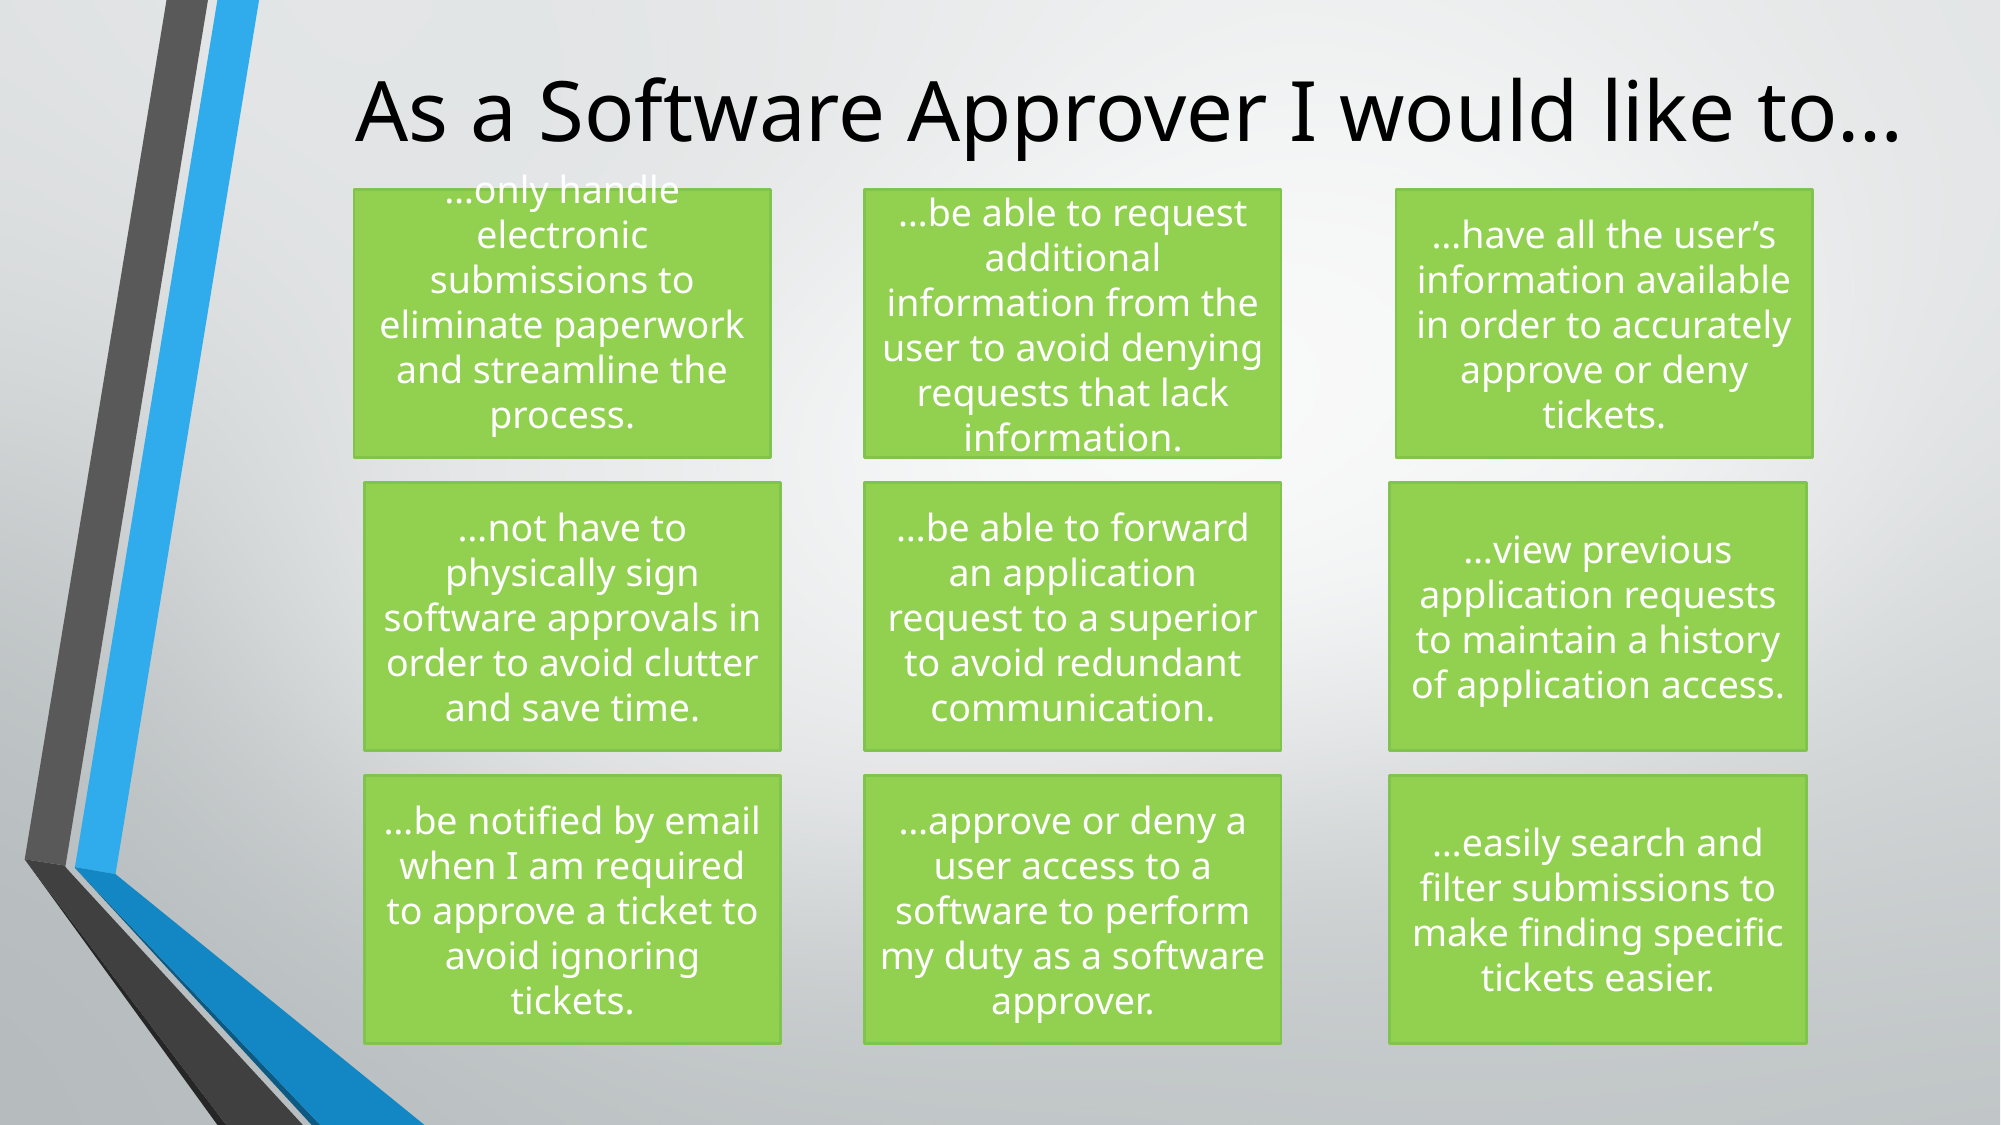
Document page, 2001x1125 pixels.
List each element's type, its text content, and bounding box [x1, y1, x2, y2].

text_box …be notified by email when I am required to approve a ticket to avoid ignoring tickets. [363, 774, 782, 1045]
text_box …approve or deny a user access to a software to perform my duty as a software approver. [863, 774, 1282, 1045]
text_box …not have to physically sign software approvals in order to avoid clutter and save time. [363, 481, 782, 752]
text_box …be able to forward an application request to a superior to avoid redundant communication. [863, 481, 1282, 752]
text_box …easily search and filter submissions to make finding specific tickets easier. [1388, 774, 1808, 1045]
title As a Software Approver I would like to… [260, 0, 2000, 216]
text_box …have all the user’s information available in order to accurately approve or deny tickets. [1395, 188, 1814, 459]
text_box …view previous application requests to maintain a history of application access. [1388, 481, 1808, 752]
text_box …be able to request additional information from the user to avoid denying requests that lack information. [863, 188, 1282, 459]
text_box …only handle electronic submissions to eliminate paperwork and streamline the process. [353, 188, 772, 459]
